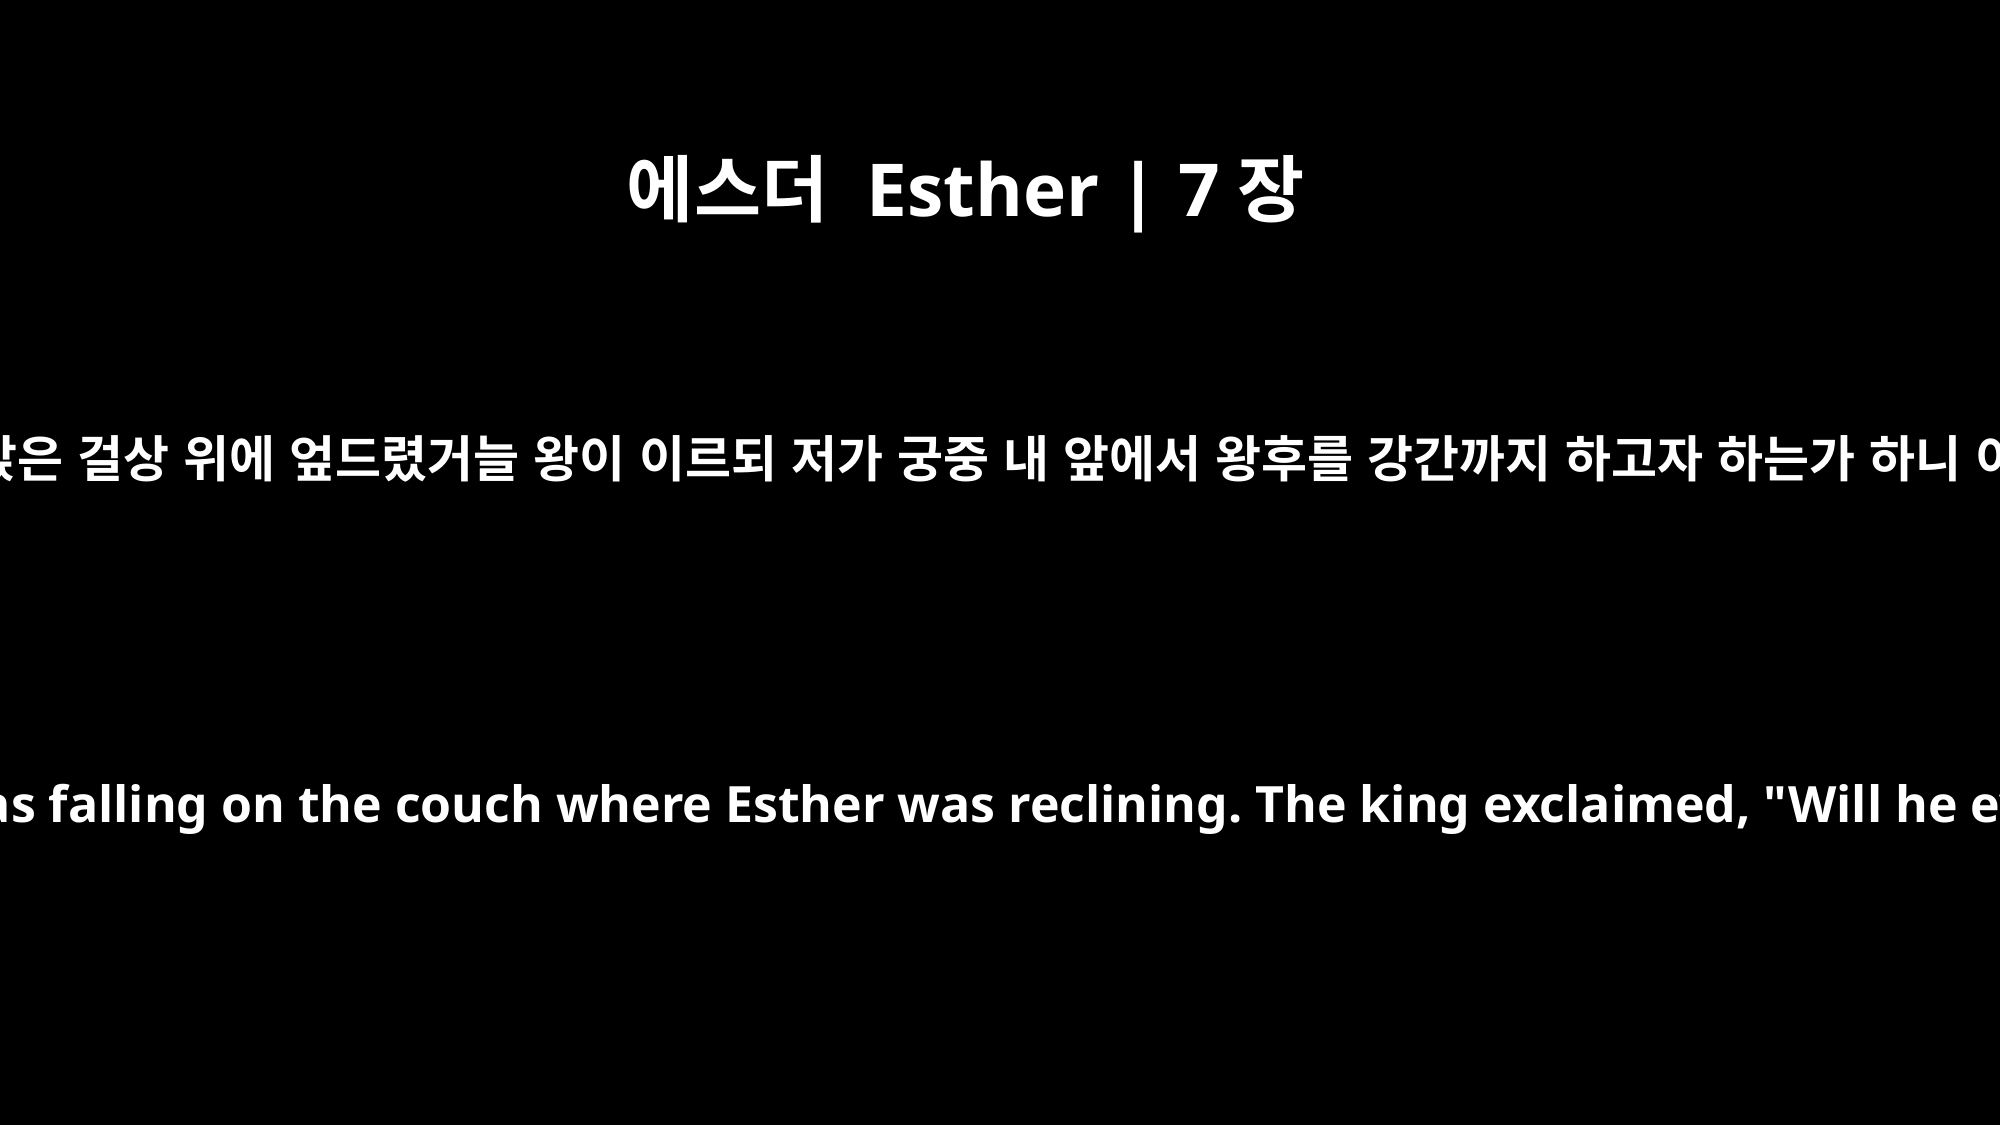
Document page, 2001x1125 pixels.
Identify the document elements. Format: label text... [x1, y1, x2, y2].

text_box Just as the king returned from the palace garden to the banquet hall, Haman was falling on the couch where Esther was reclining. The king exclaimed, "Will he even molest the queen while she is with me in the house?" As soon as the word left the king's mouth, they covered Haman's face. [0, 764, 2000, 900]
text_box 에스더 Esther | 7장 [612, 136, 1320, 239]
text_box 8 왕이 후원으로부터 잔치 자리에 돌아오니 하만이 에스더가 앉은 걸상 위에 엎드렸거늘 왕이 이르되 저가 궁중 내 앞에서 왕후를 강간까지 하고자 하는가 하니 이 말이 왕의 입에서 나오매 무리가 하만의 얼굴을 싸더라 [0, 359, 2000, 495]
